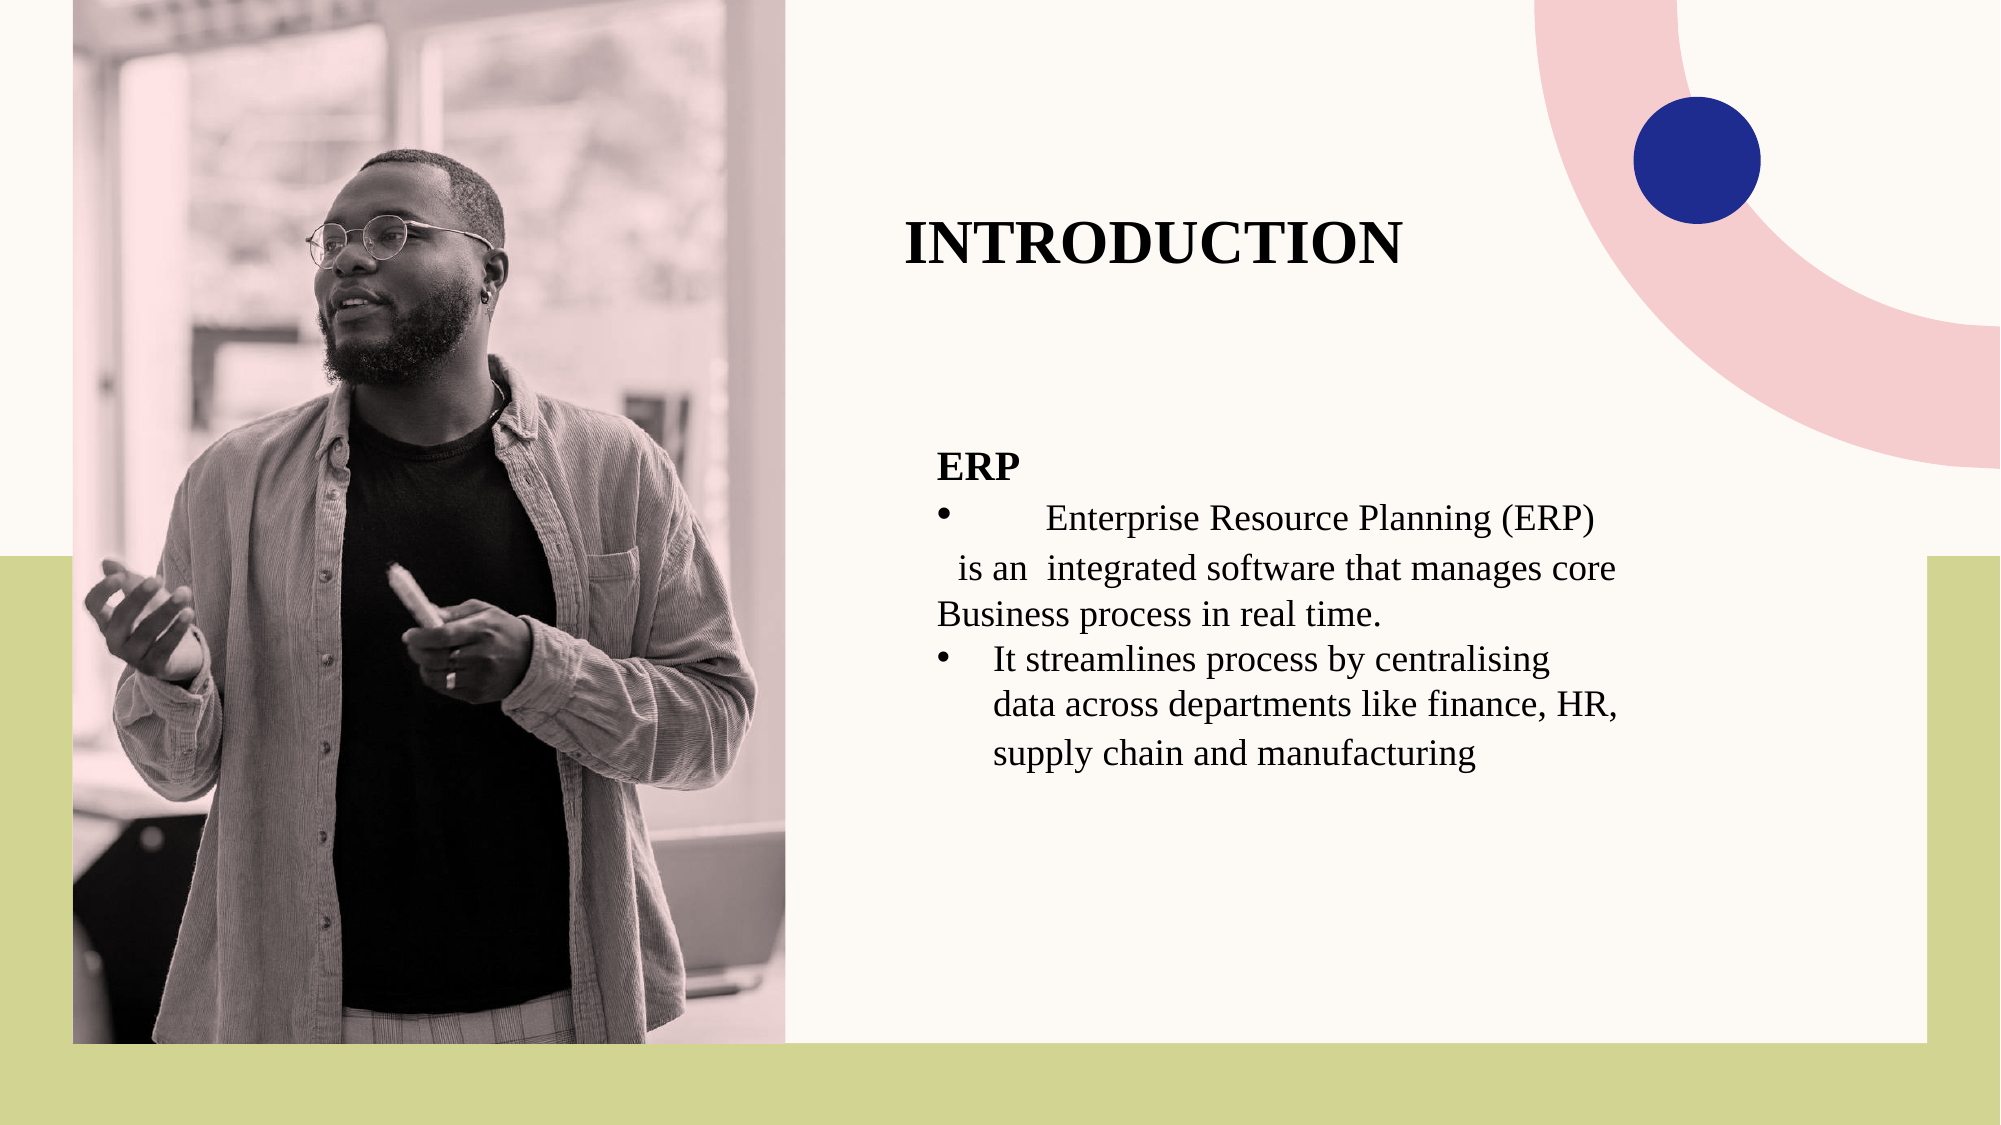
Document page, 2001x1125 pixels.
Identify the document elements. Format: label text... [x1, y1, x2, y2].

text_box INTRODUCTION [888, 194, 1557, 284]
text_box ERP Enterprise Resource Planning (ERP) is an integrated software that manages core Business process in real time. It streamlines process by centralising data across departments like finance, HR, supply chain and manufacturing [922, 431, 1635, 781]
picture [72, 0, 786, 1044]
